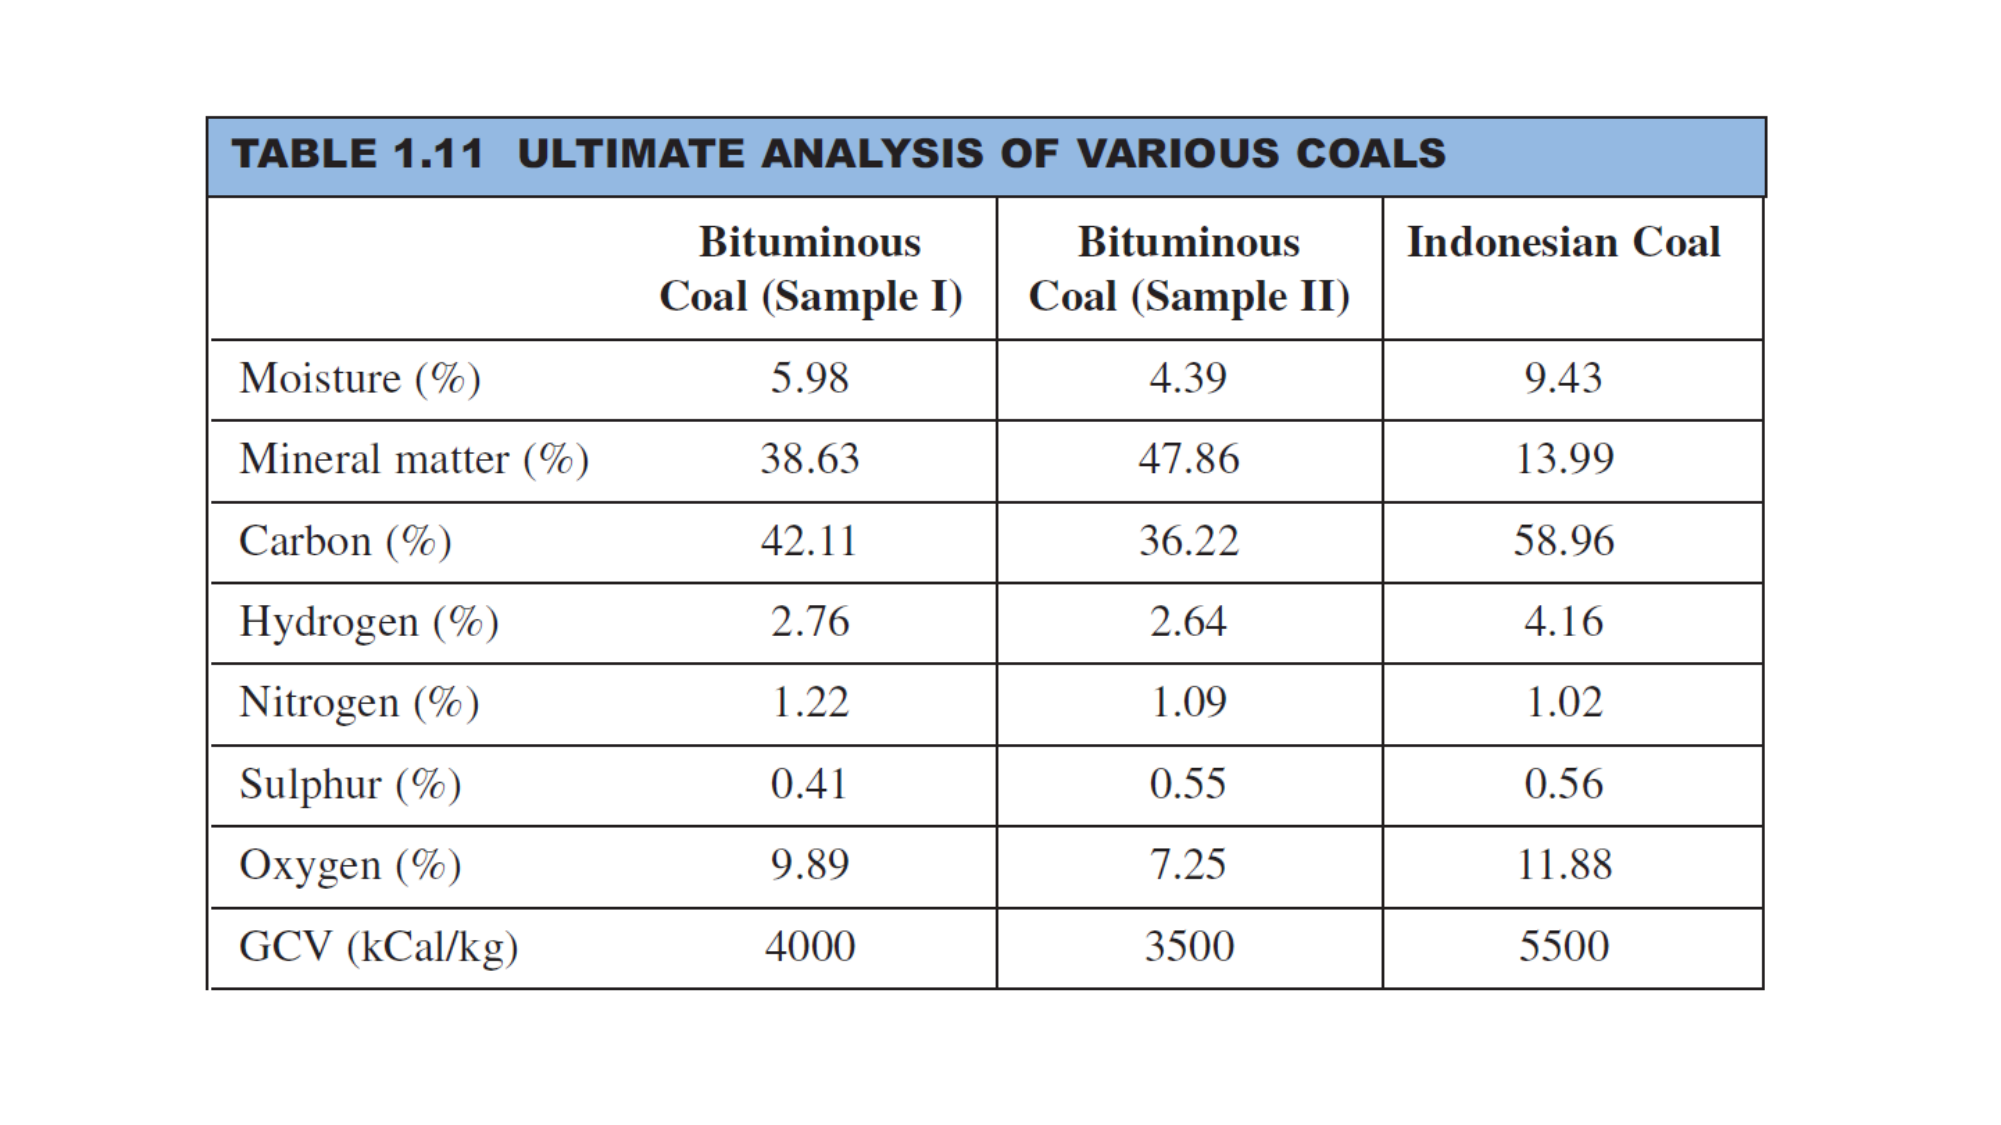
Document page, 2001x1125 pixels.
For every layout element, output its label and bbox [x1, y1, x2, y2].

list [192, 94, 1783, 1014]
